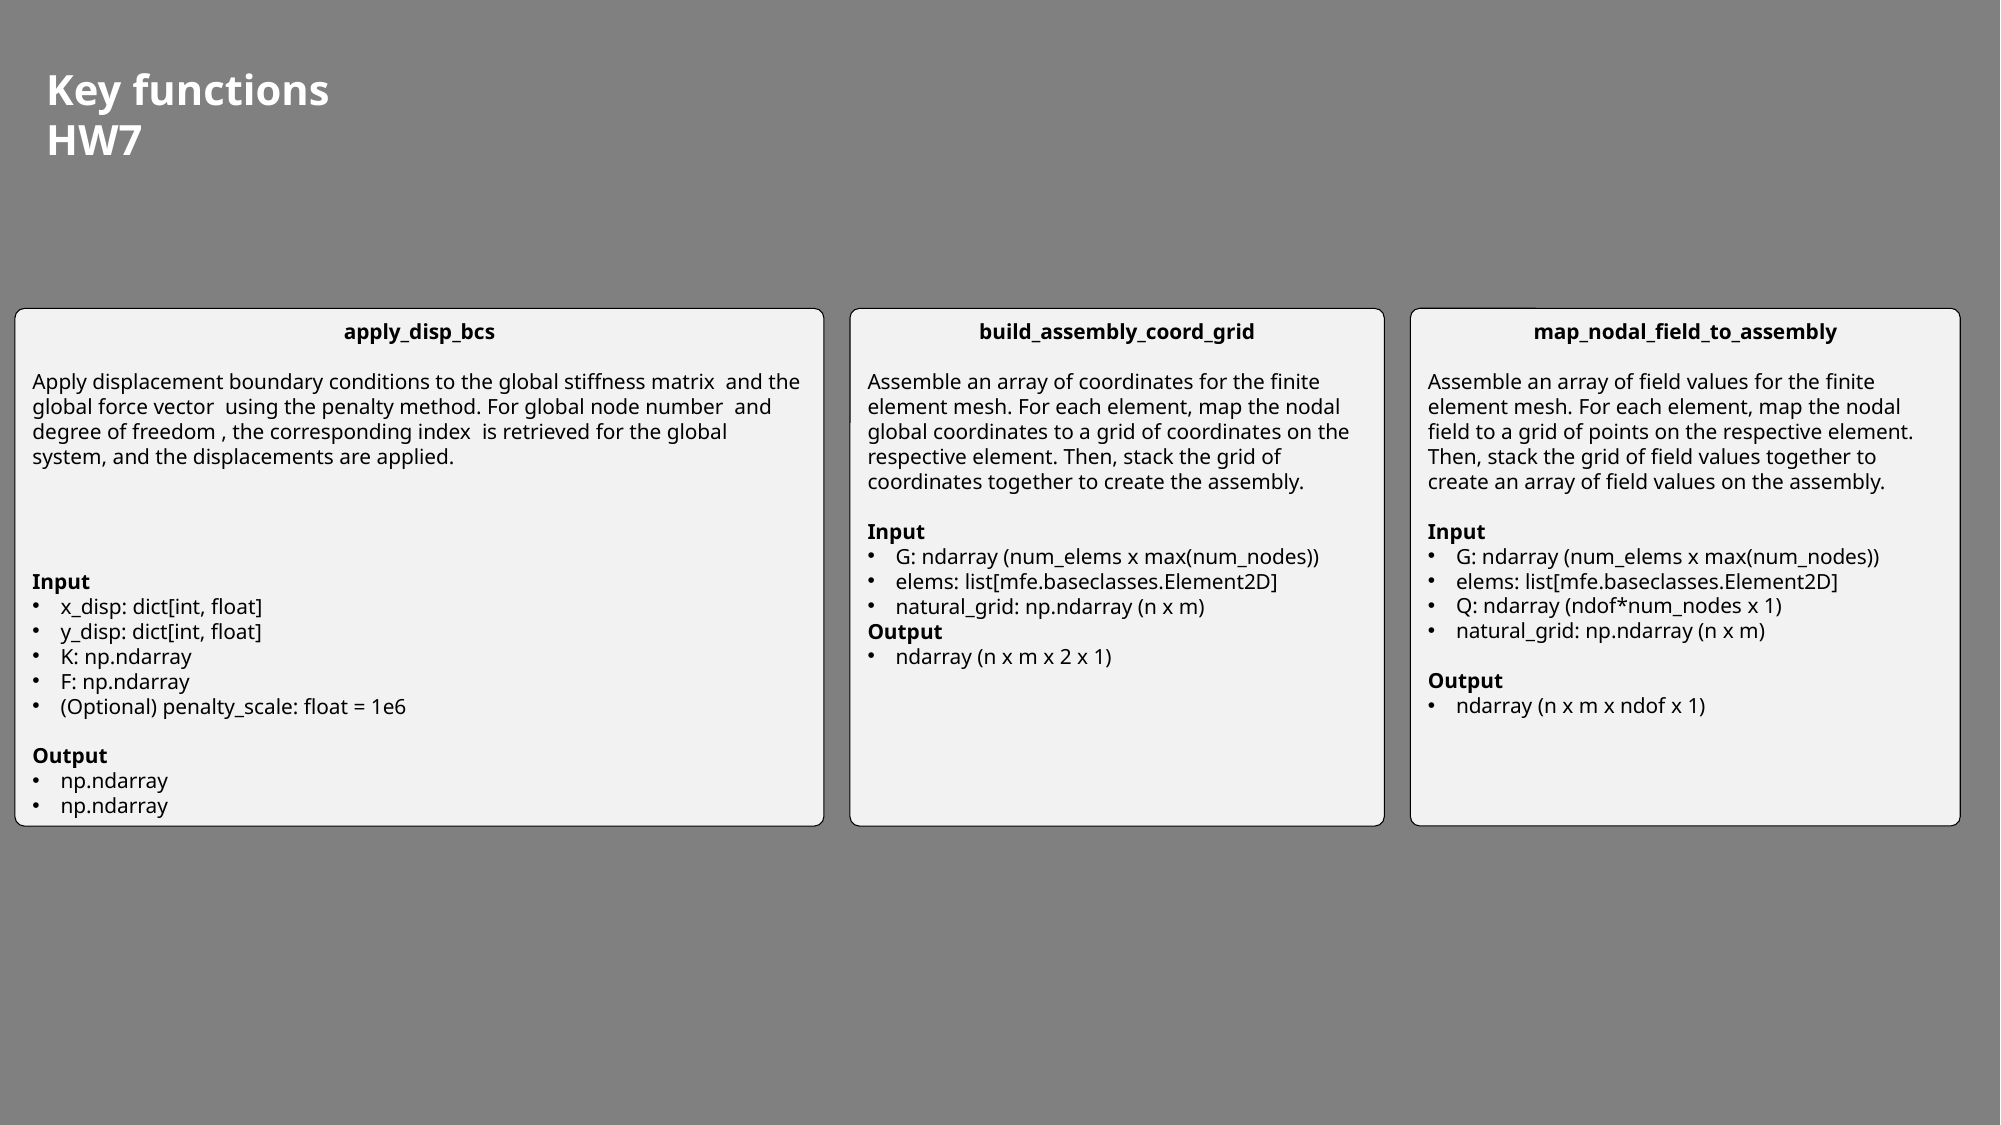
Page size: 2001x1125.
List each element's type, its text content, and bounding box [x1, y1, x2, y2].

text_box map_nodal_field_to_assembly Assemble an array of field values for the finite element mesh. For each element, map the nodal field to a grid of points on the respective element. Then, stack the grid of field values together to create an array of field values on the assembly. Input G: ndarray (num_elems x max(num_nodes)) elems: list[mfe.baseclasses.Element2D] Q: ndarray (ndof*num_nodes x 1) natural_grid: np.ndarray (n x m) Output ndarray (n x m x ndof x 1) [1408, 306, 1962, 828]
text_box build_assembly_coord_grid Assemble an array of coordinates for the finite element mesh. For each element, map the nodal global coordinates to a grid of coordinates on the respective element. Then, stack the grid of coordinates together to create the assembly. Input G: ndarray (num_elems x max(num_nodes)) elems: list[mfe.baseclasses.Element2D] natural_grid: np.ndarray (n x m) Output ndarray (n x m x 2 x 1) [848, 306, 1386, 828]
text_box Key functions HW7 [31, 56, 530, 171]
